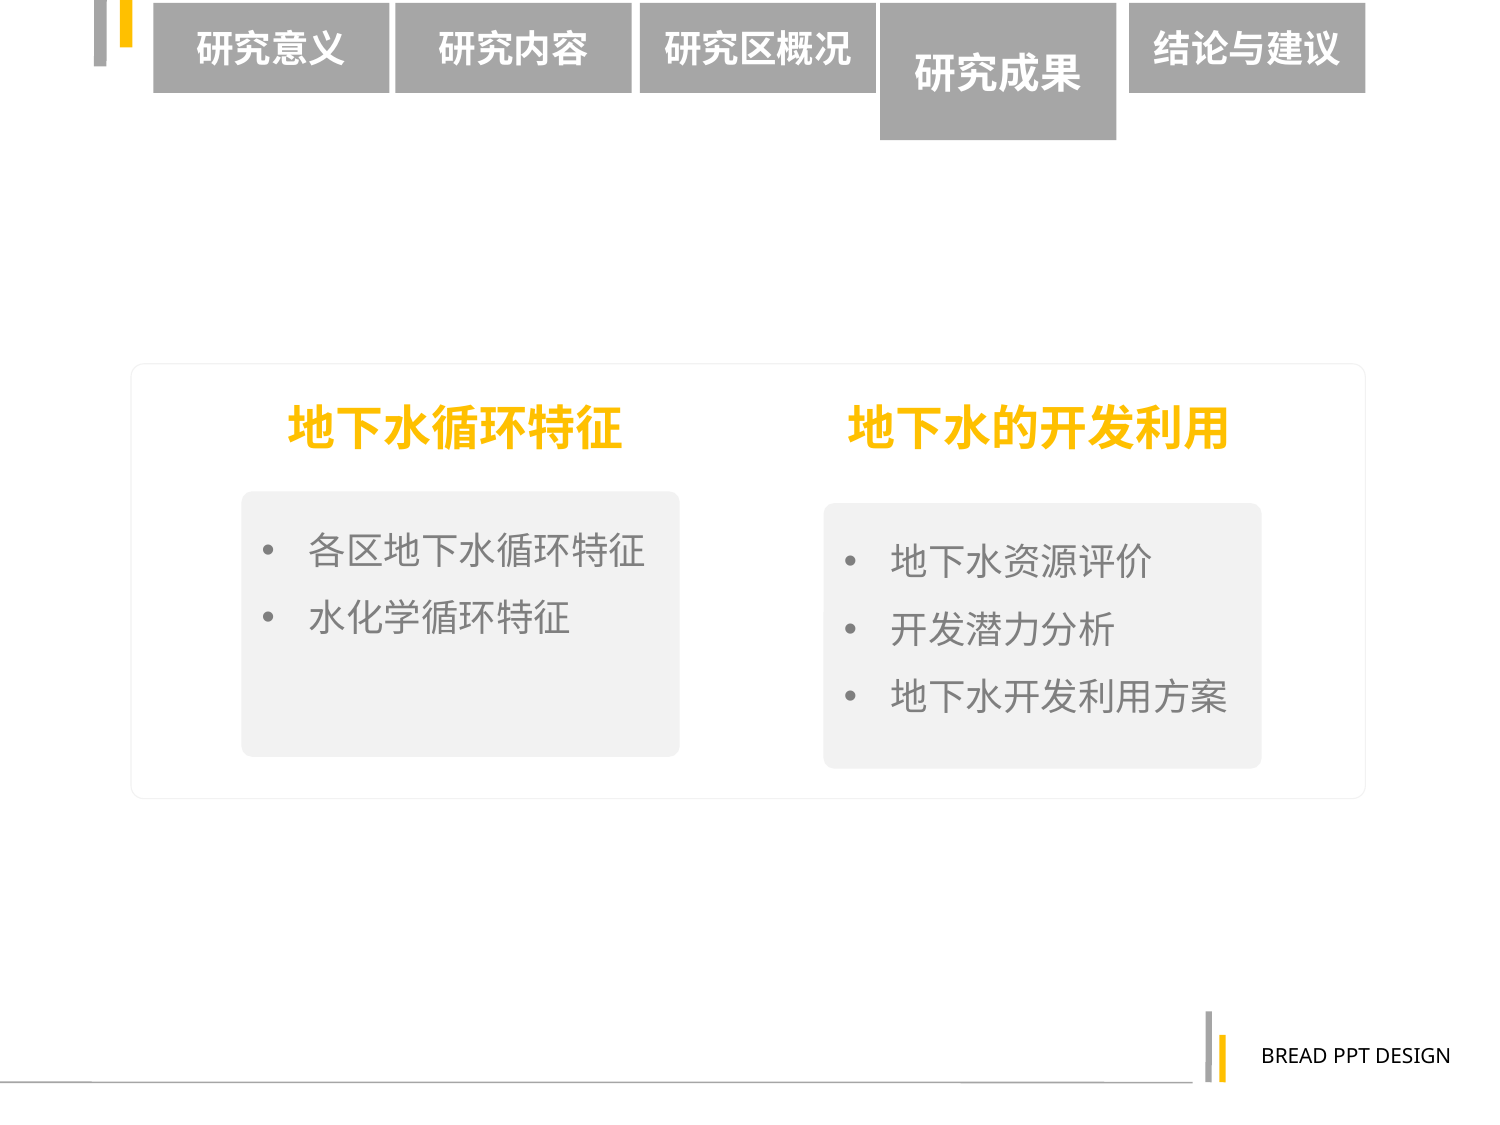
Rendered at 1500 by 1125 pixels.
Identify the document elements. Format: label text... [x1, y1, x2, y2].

text_box 研究意义 [153, 2, 390, 93]
text_box [130, 363, 1366, 799]
text_box 各区地下水循环特征 水化学循环特征 [244, 494, 677, 754]
text_box 研究区概况 [639, 2, 876, 93]
text_box 研究内容 [395, 2, 632, 93]
text_box 地下水循环特征 [206, 386, 705, 467]
text_box 研究成果 [880, 2, 1117, 141]
text_box 结论与建议 [1129, 2, 1366, 93]
text_box 地下水的开发利用 [809, 386, 1271, 467]
text_box 地下水资源评价 开发潜力分析 地下水开发利用方案 [826, 506, 1259, 766]
